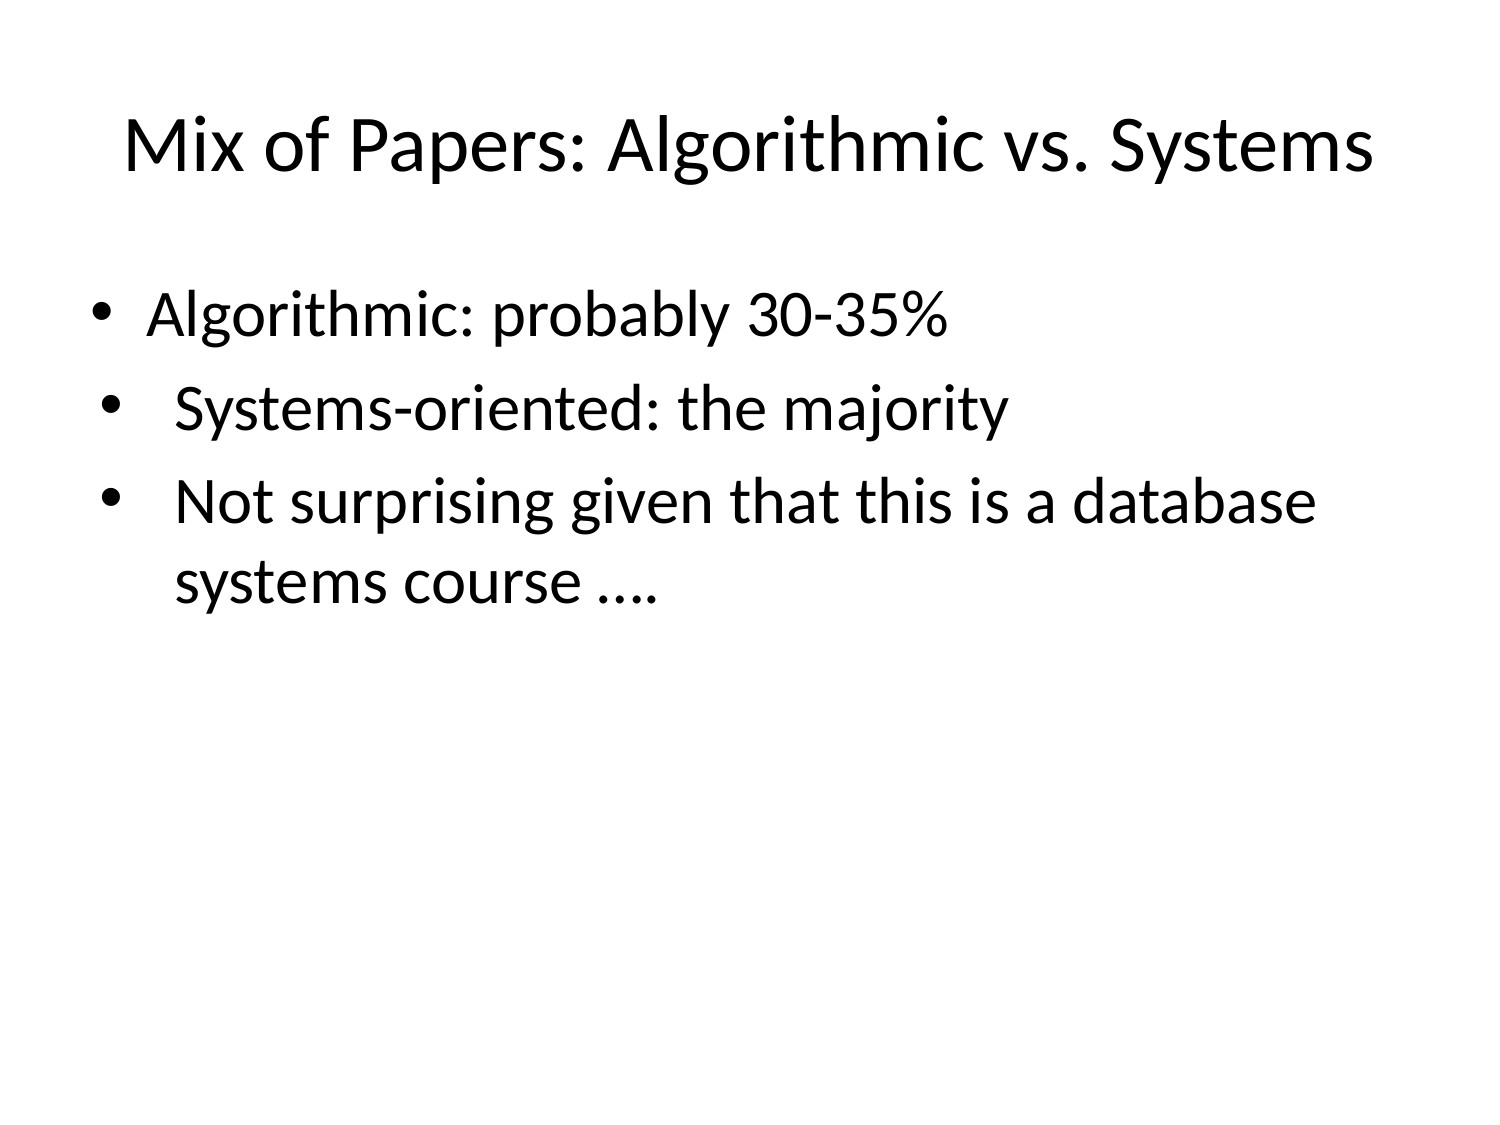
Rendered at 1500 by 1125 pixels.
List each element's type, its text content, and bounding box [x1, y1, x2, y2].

title Mix of Papers: Algorithmic vs. Systems [75, 45, 1425, 233]
list Algorithmic: probably 30-35% Systems-oriented: the majority Not surprising given that this is a database systems course …. [75, 262, 1425, 1005]
